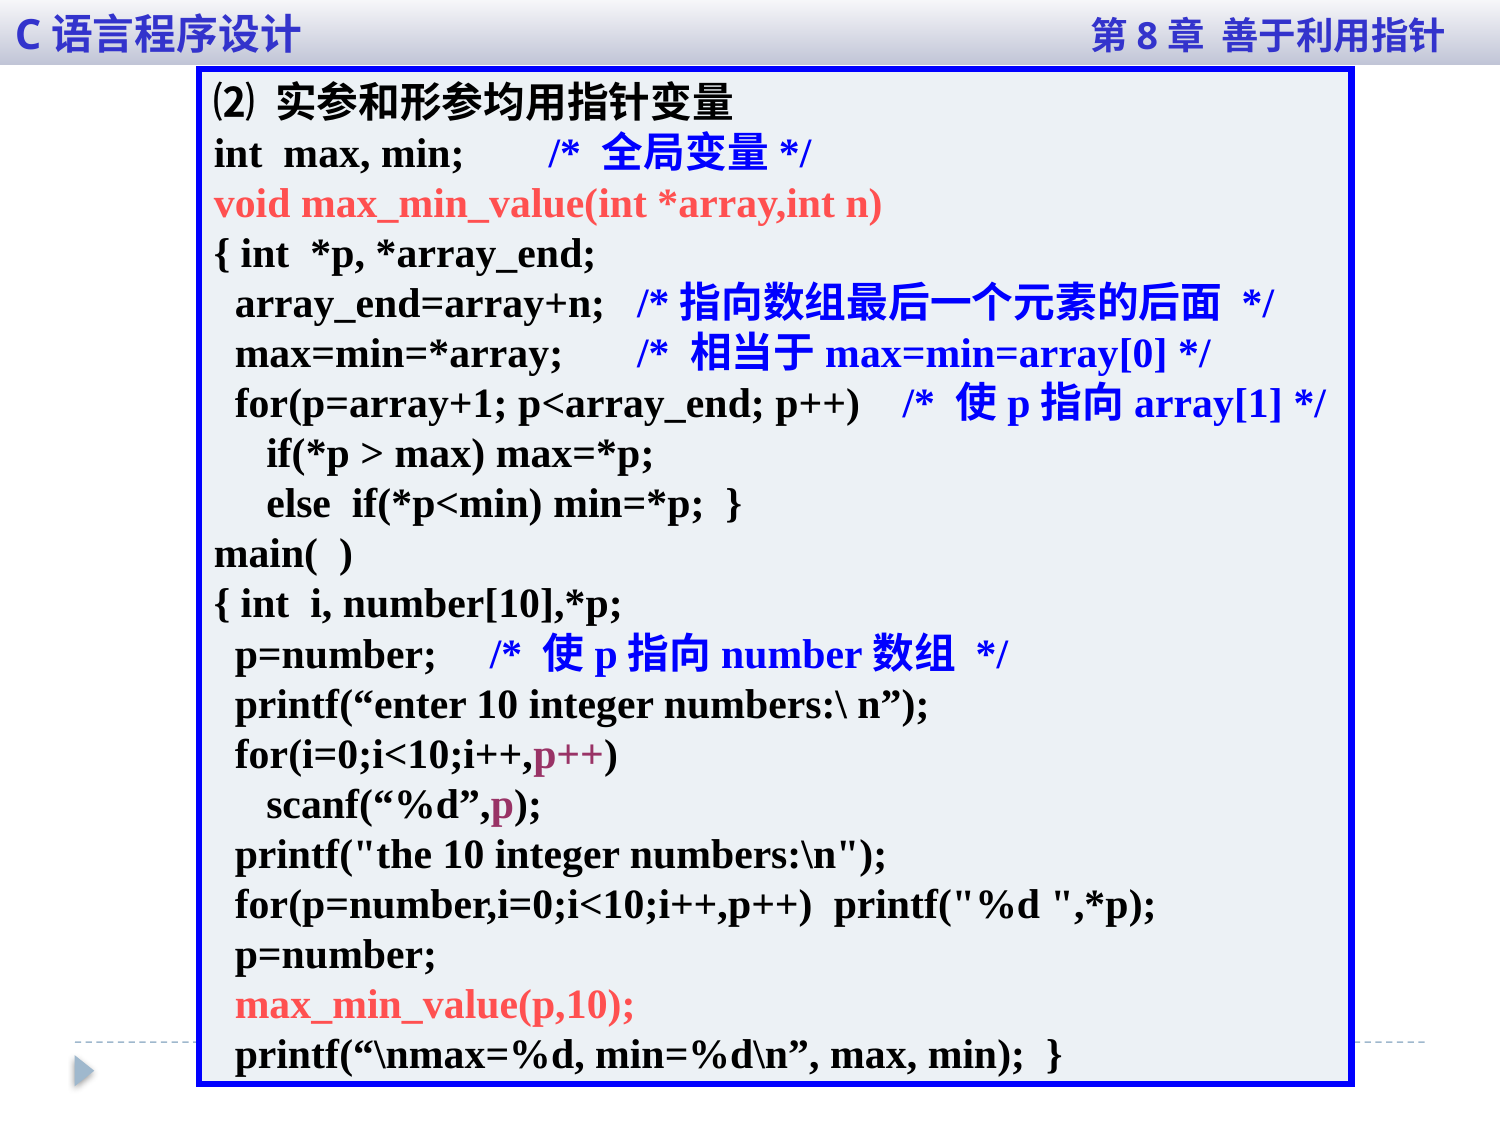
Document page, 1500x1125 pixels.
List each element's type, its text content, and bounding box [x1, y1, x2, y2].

text_box ⑵ 实参和形参均用指针变量 int max, min; /* 全局变量*/ void max_min_value(int *array,int n) { int *p, *array_end; array_end=array+n; /*指向数组最后一个元素的后面 */ max=min=*array; /* 相当于max=min=array[0] */ for(p=array+1; p<array_end; p++) /* 使p指向array[1] */ if(*p > max) max=*p; else if(*p<min) min=*p; } main( ) { int i, number[10],*p; p=number; /* 使p指向number数组 */ printf(“enter 10 integer numbers:\ n”); for(i=0;i<10;i++,p++) scanf(“%d”,p); printf("the 10 integer numbers:\n"); for(p=number,i=0;i<10;i++,p++) printf("%d ",*p); p=number; max_min_value(p,10); printf(“\nmax=%d, min=%d\n”, max, min); } [198, 68, 1352, 1084]
text_box C语言程序设计 第8章 善于利用指针 [0, 0, 1500, 65]
